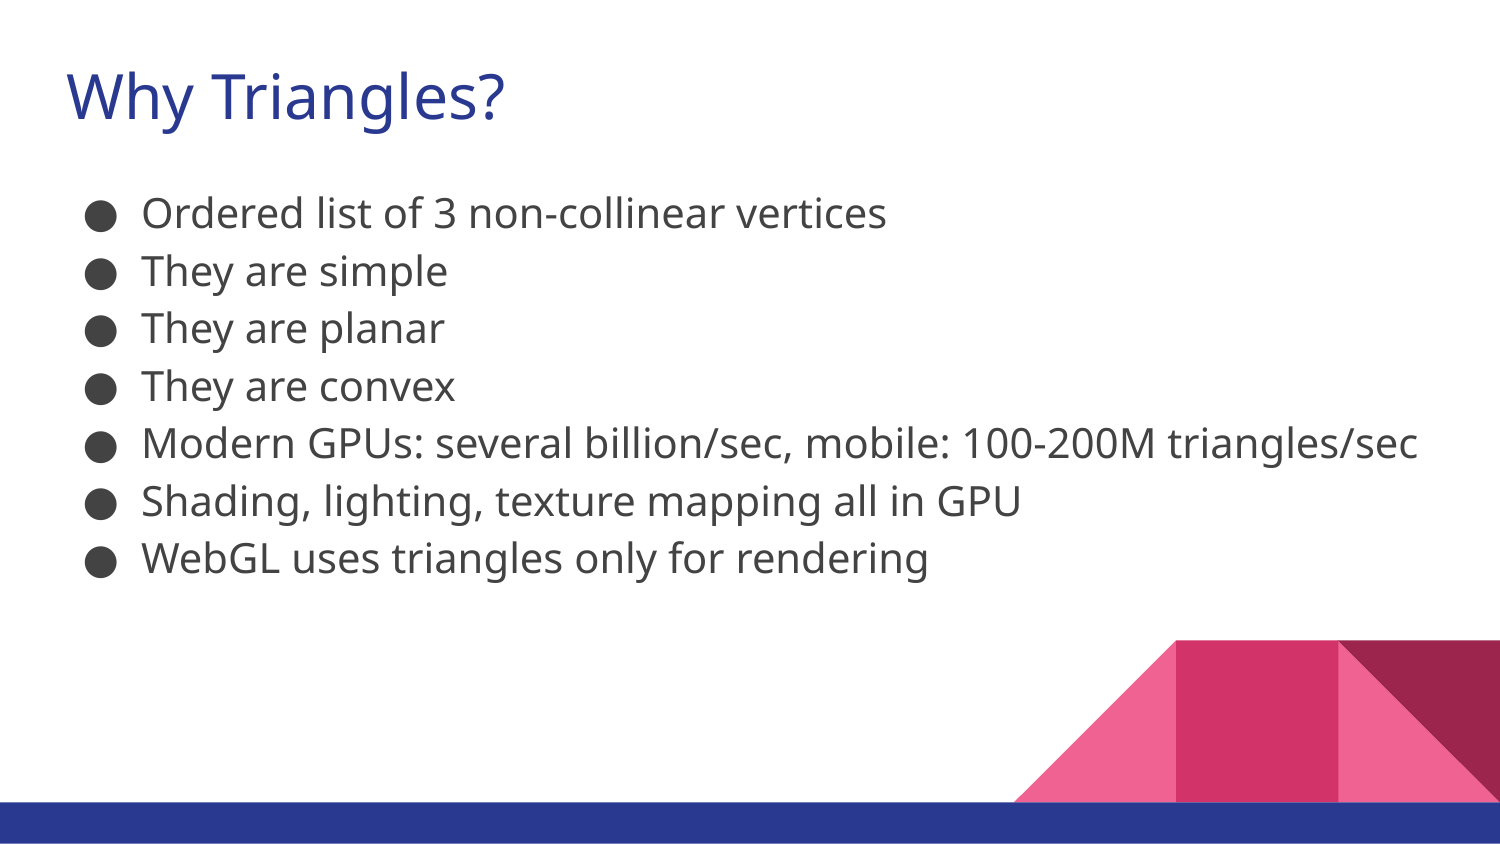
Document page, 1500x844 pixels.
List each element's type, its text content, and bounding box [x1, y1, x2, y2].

list Ordered list of 3 non-collinear vertices They are simple They are planar They are convex Modern GPUs: several billion/sec, mobile: 100-200M triangles/sec Shading, lighting, texture mapping all in GPU WebGL uses triangles only for rendering [51, 164, 1449, 712]
title Why Triangles? [51, 42, 1449, 142]
